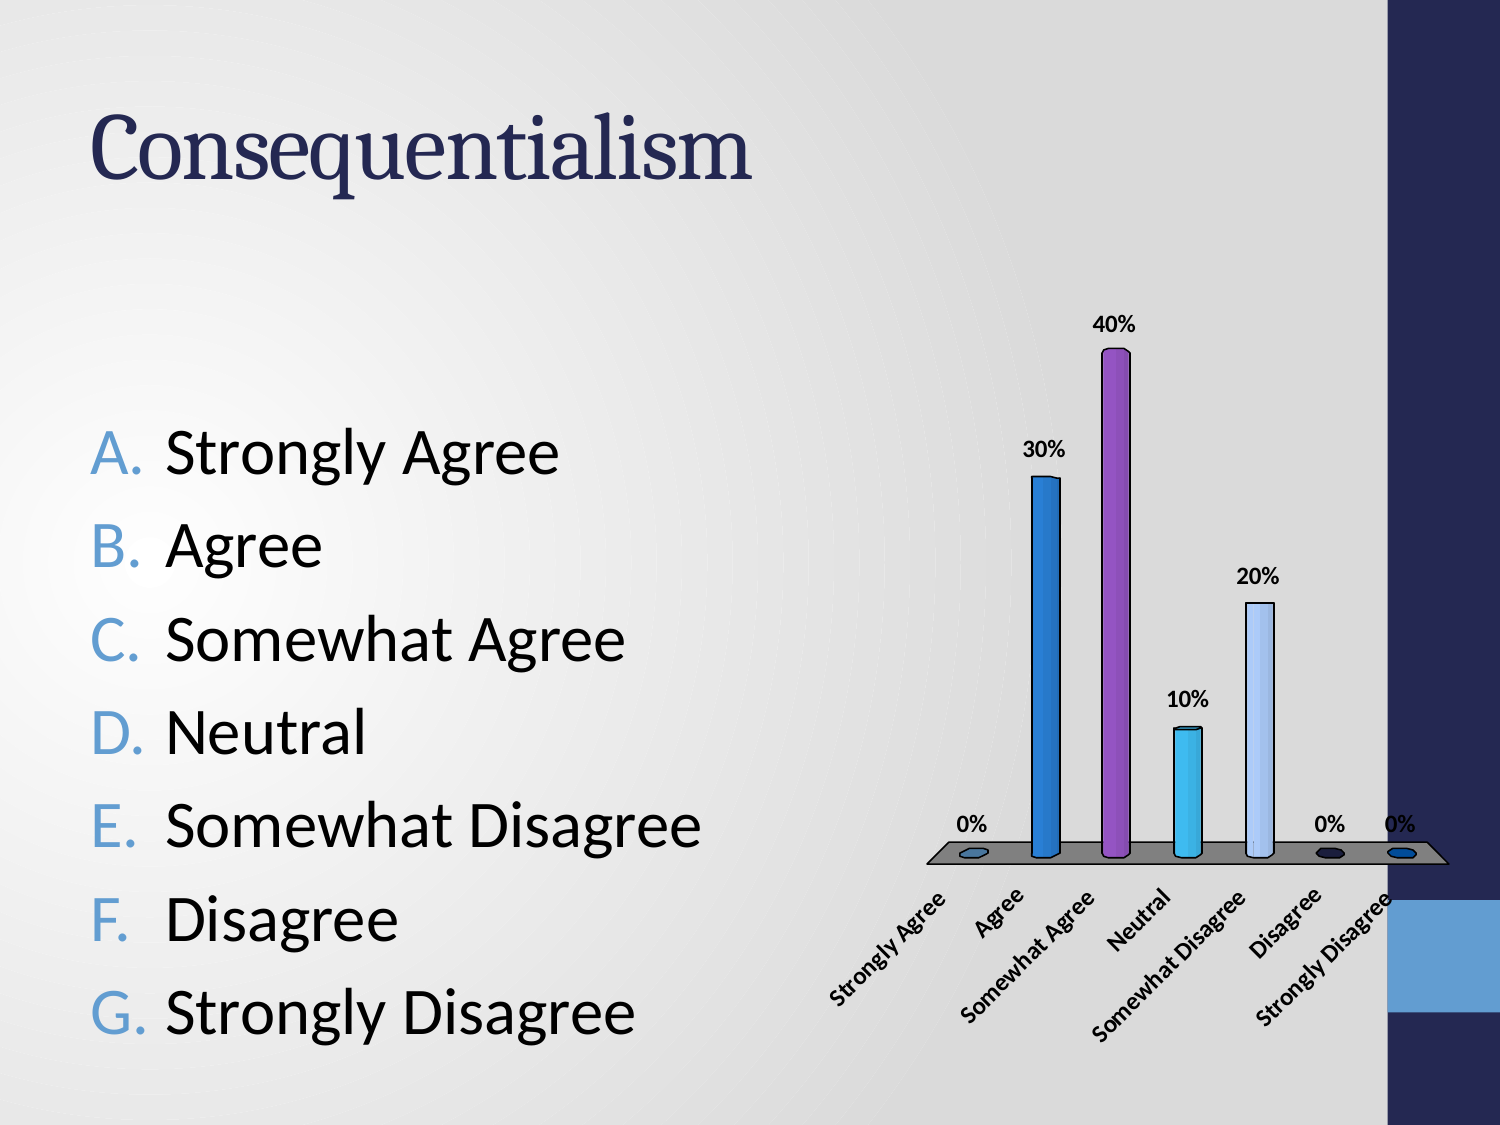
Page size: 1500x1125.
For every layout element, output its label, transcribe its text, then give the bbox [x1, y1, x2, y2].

title Consequentialism [75, 75, 1425, 208]
list Strongly Agree Agree Somewhat Agree Neutral Somewhat Disagree Disagree Strongly Disagree [75, 399, 736, 1063]
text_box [739, 261, 1491, 1107]
